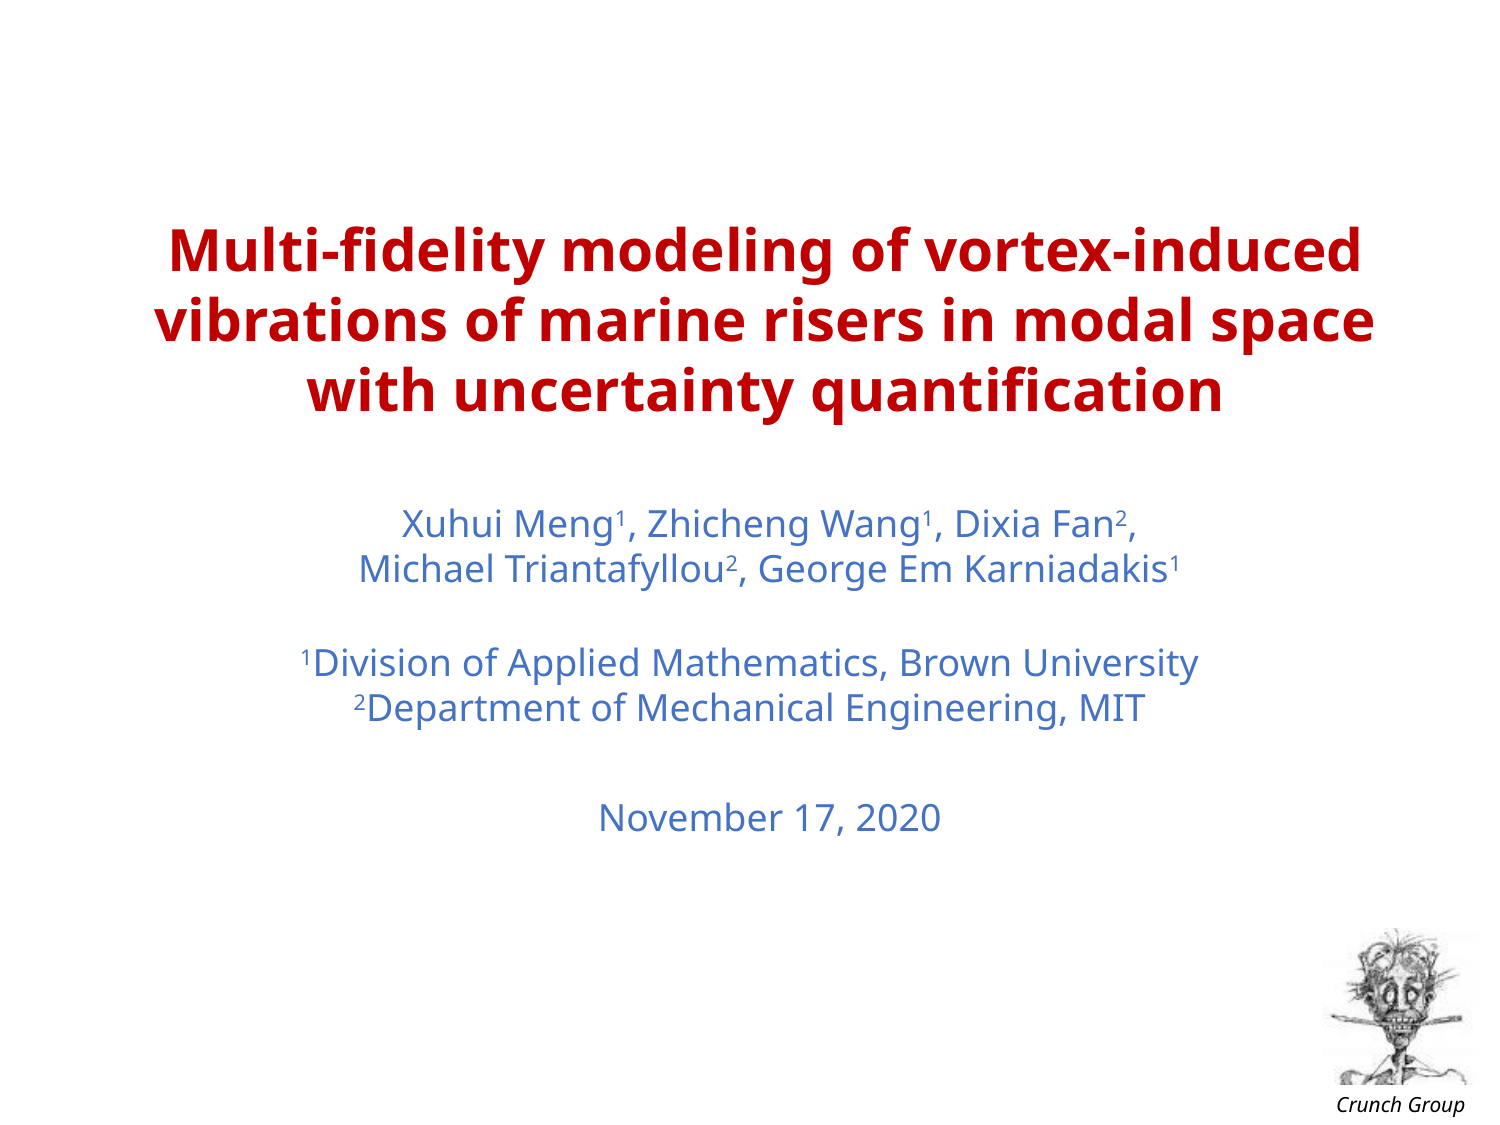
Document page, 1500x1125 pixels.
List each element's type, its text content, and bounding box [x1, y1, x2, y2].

text_box November 17, 2020 [441, 786, 1098, 847]
text_box 1Division of Applied Mathematics, Brown University 2Department of Mechanical Engineering, MIT [195, 631, 1305, 737]
text_box Xuhui Meng1, Zhicheng Wang1, Dixia Fan2, Michael Triantafyllou2, George Em Karniadakis1 [275, 493, 1264, 598]
text_box Multi-fidelity modeling of vortex-induced vibrations of marine risers in modal space with uncertainty quantification [77, 206, 1454, 431]
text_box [1310, 928, 1492, 1125]
